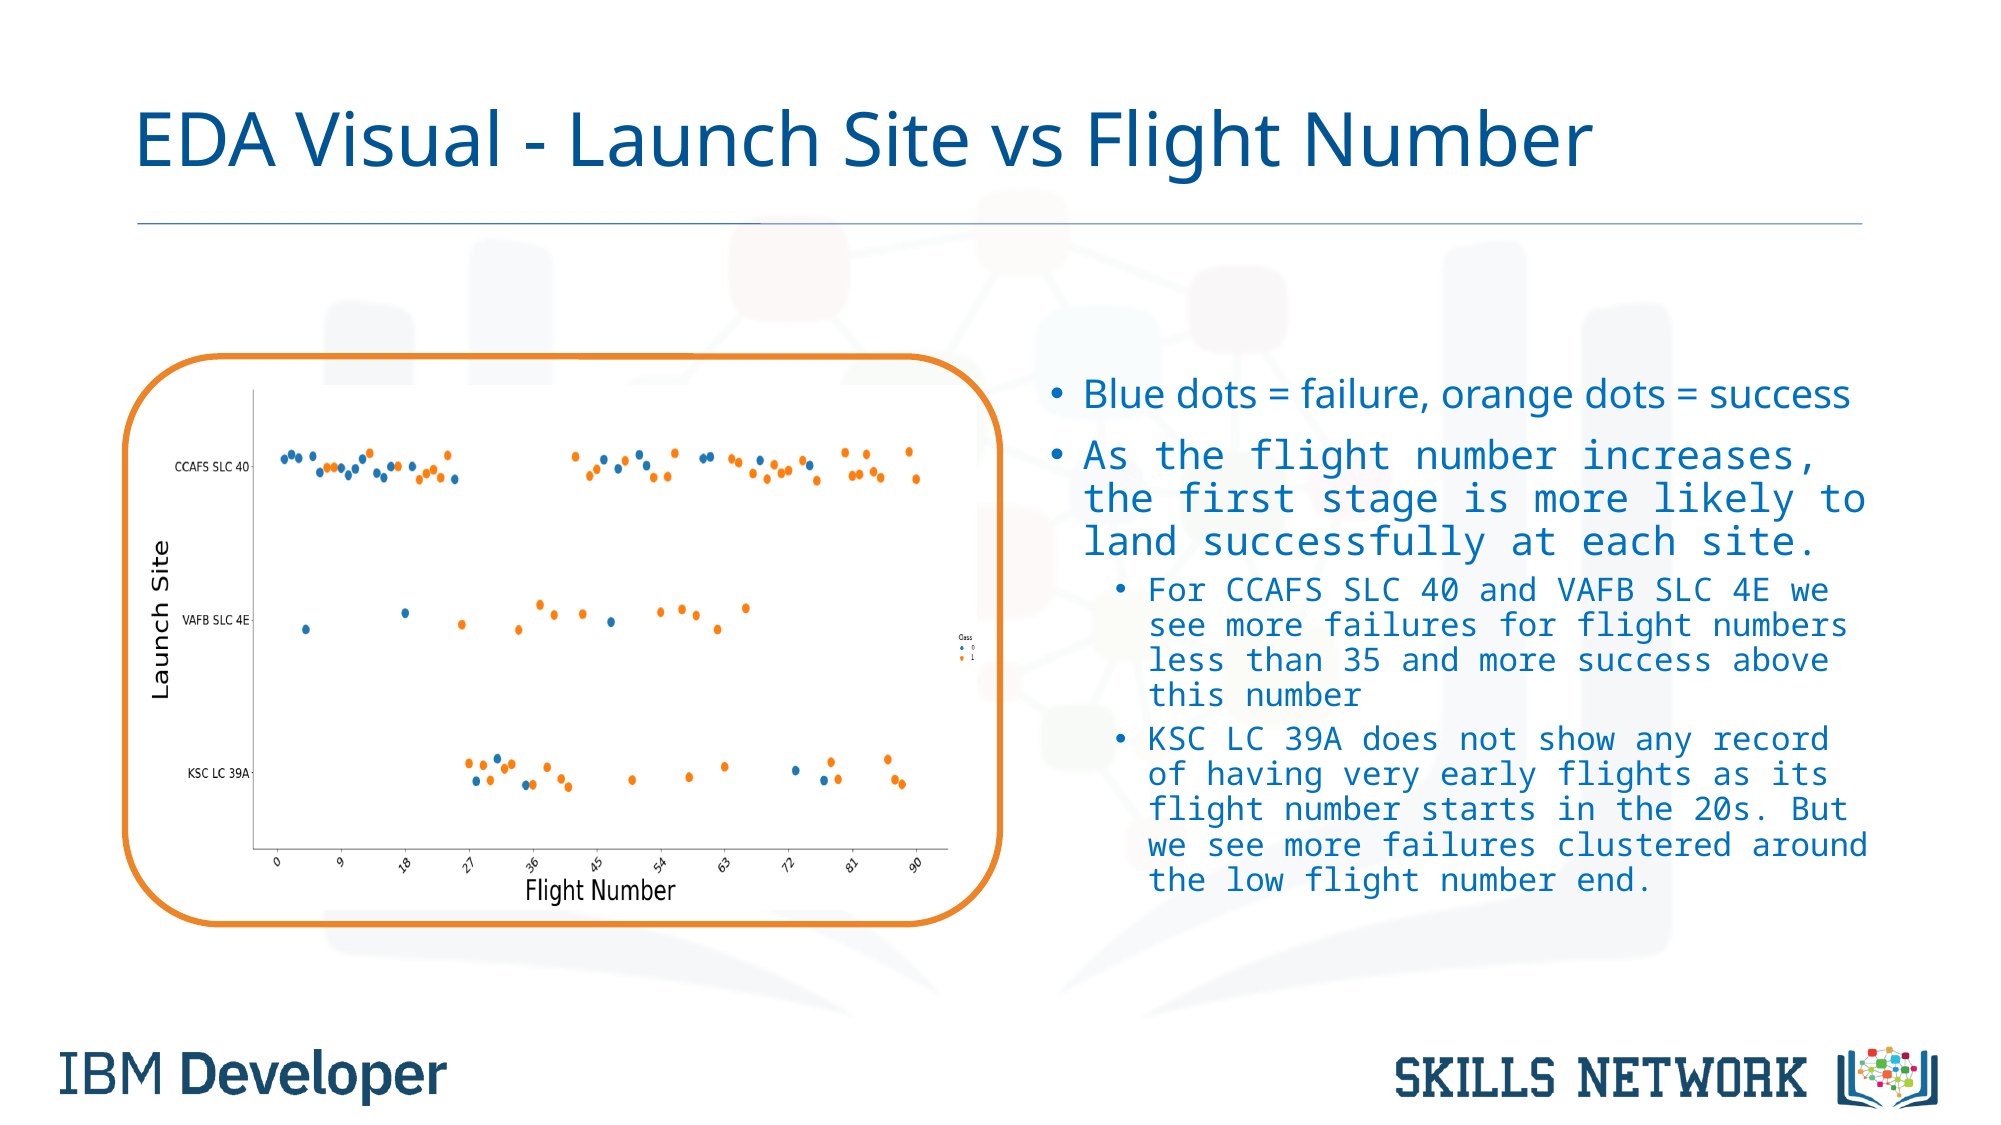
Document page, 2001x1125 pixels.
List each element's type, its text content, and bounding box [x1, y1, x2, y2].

picture [55, 1045, 459, 1108]
text_box Blue dots = failure, orange dots = success As the flight number increases, the first stage is more likely to land successfully at each site. For CCAFS SLC 40 and VAFB SLC 4E we see more failures for flight numbers less than 35 and more success above this number KSC LC 39A does not show any record of having very early flights as its flight number starts in the 20s. But we see more failures clustered around the low flight number end. [1035, 356, 1899, 917]
picture [148, 385, 977, 910]
text_box [167, 910, 958, 926]
picture [1390, 1045, 1945, 1111]
text_box [150, 355, 975, 385]
list [171, 299, 1331, 1014]
text_box [977, 387, 1001, 893]
title EDA Visual - Launch Site vs Flight Number [118, 32, 1915, 253]
text_box [123, 387, 148, 893]
